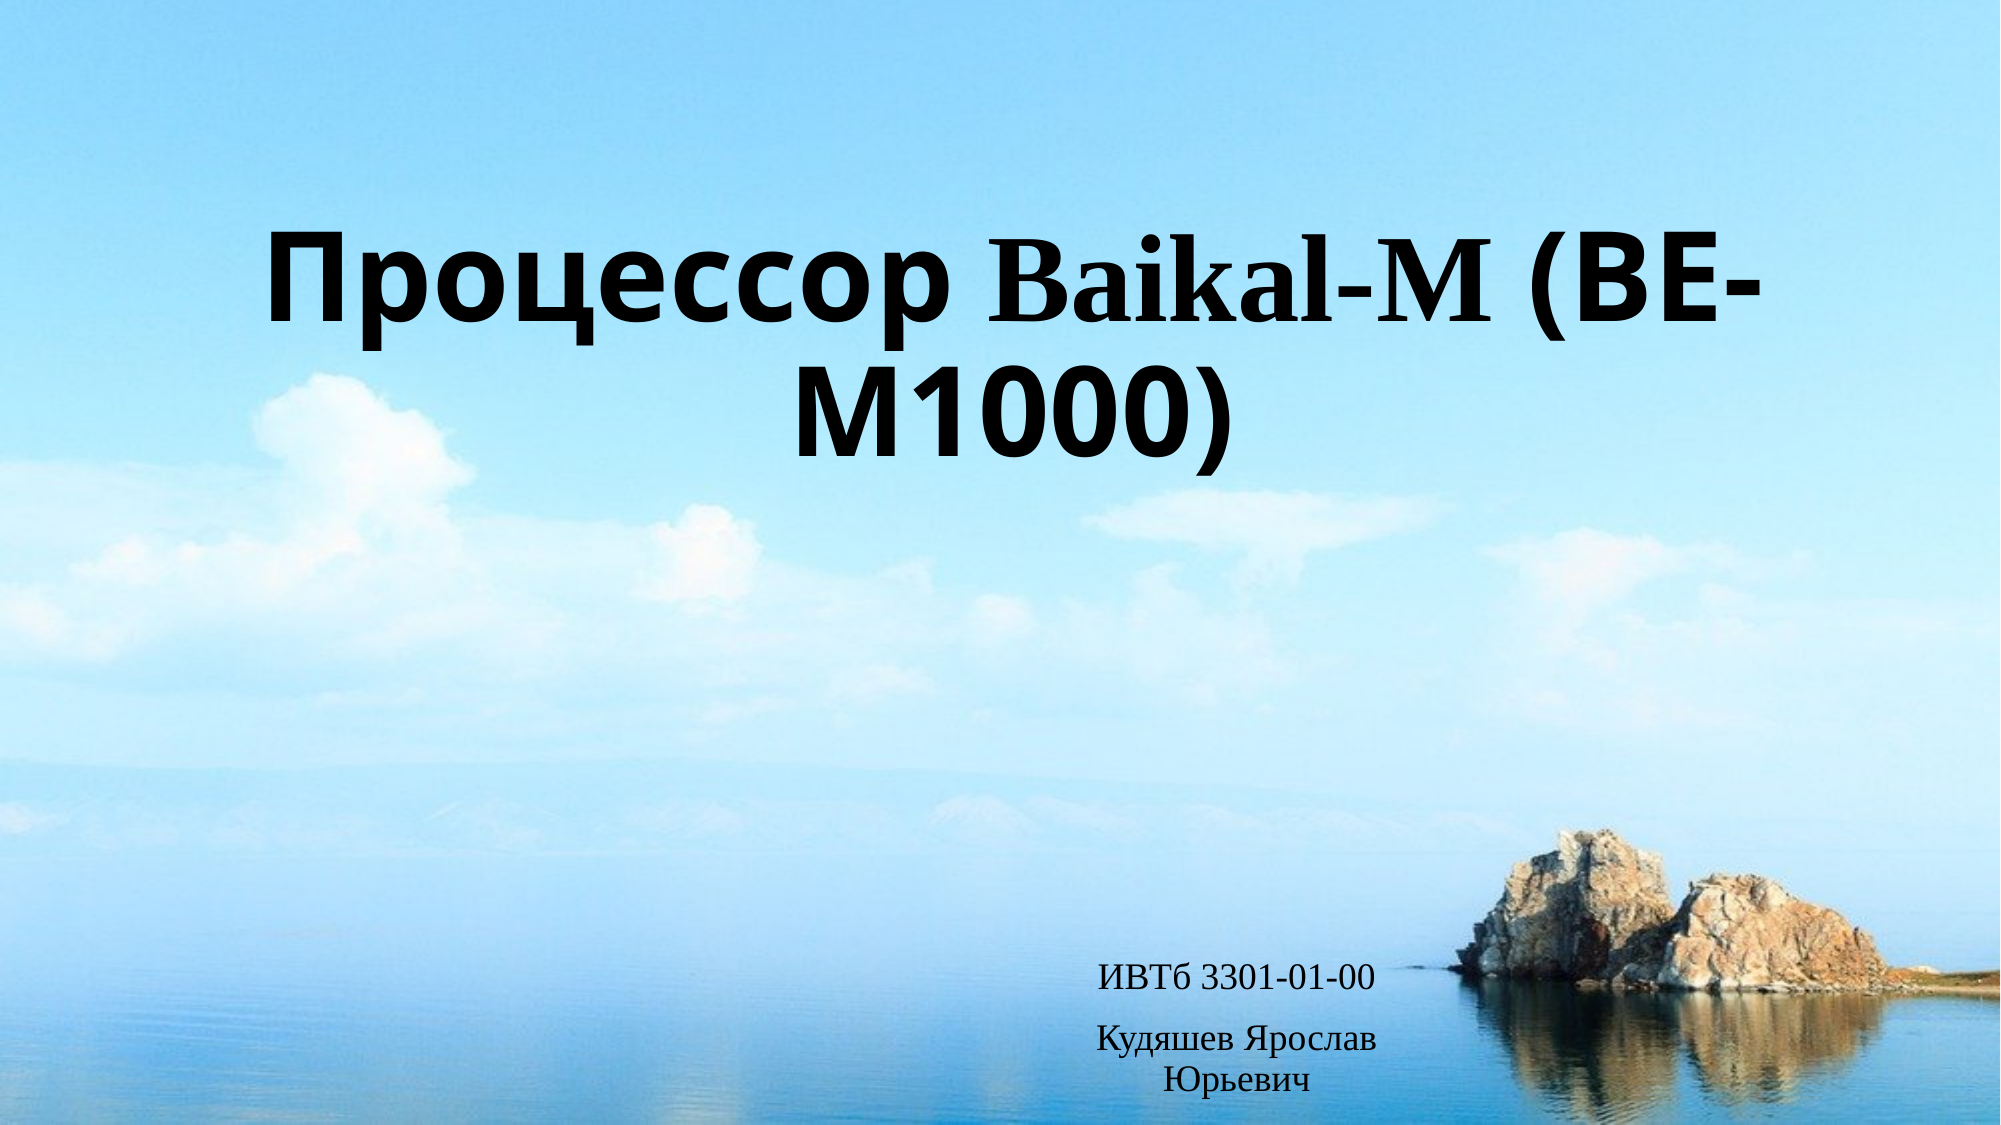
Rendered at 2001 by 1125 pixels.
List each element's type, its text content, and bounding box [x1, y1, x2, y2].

subtitle ИВТб 3301-01-00 Кудяшев Ярослав Юрьевич [1028, 949, 1446, 1125]
picture [0, 0, 2001, 1125]
title Процессор Baikal-M (BE-M1000) [55, 311, 1969, 491]
